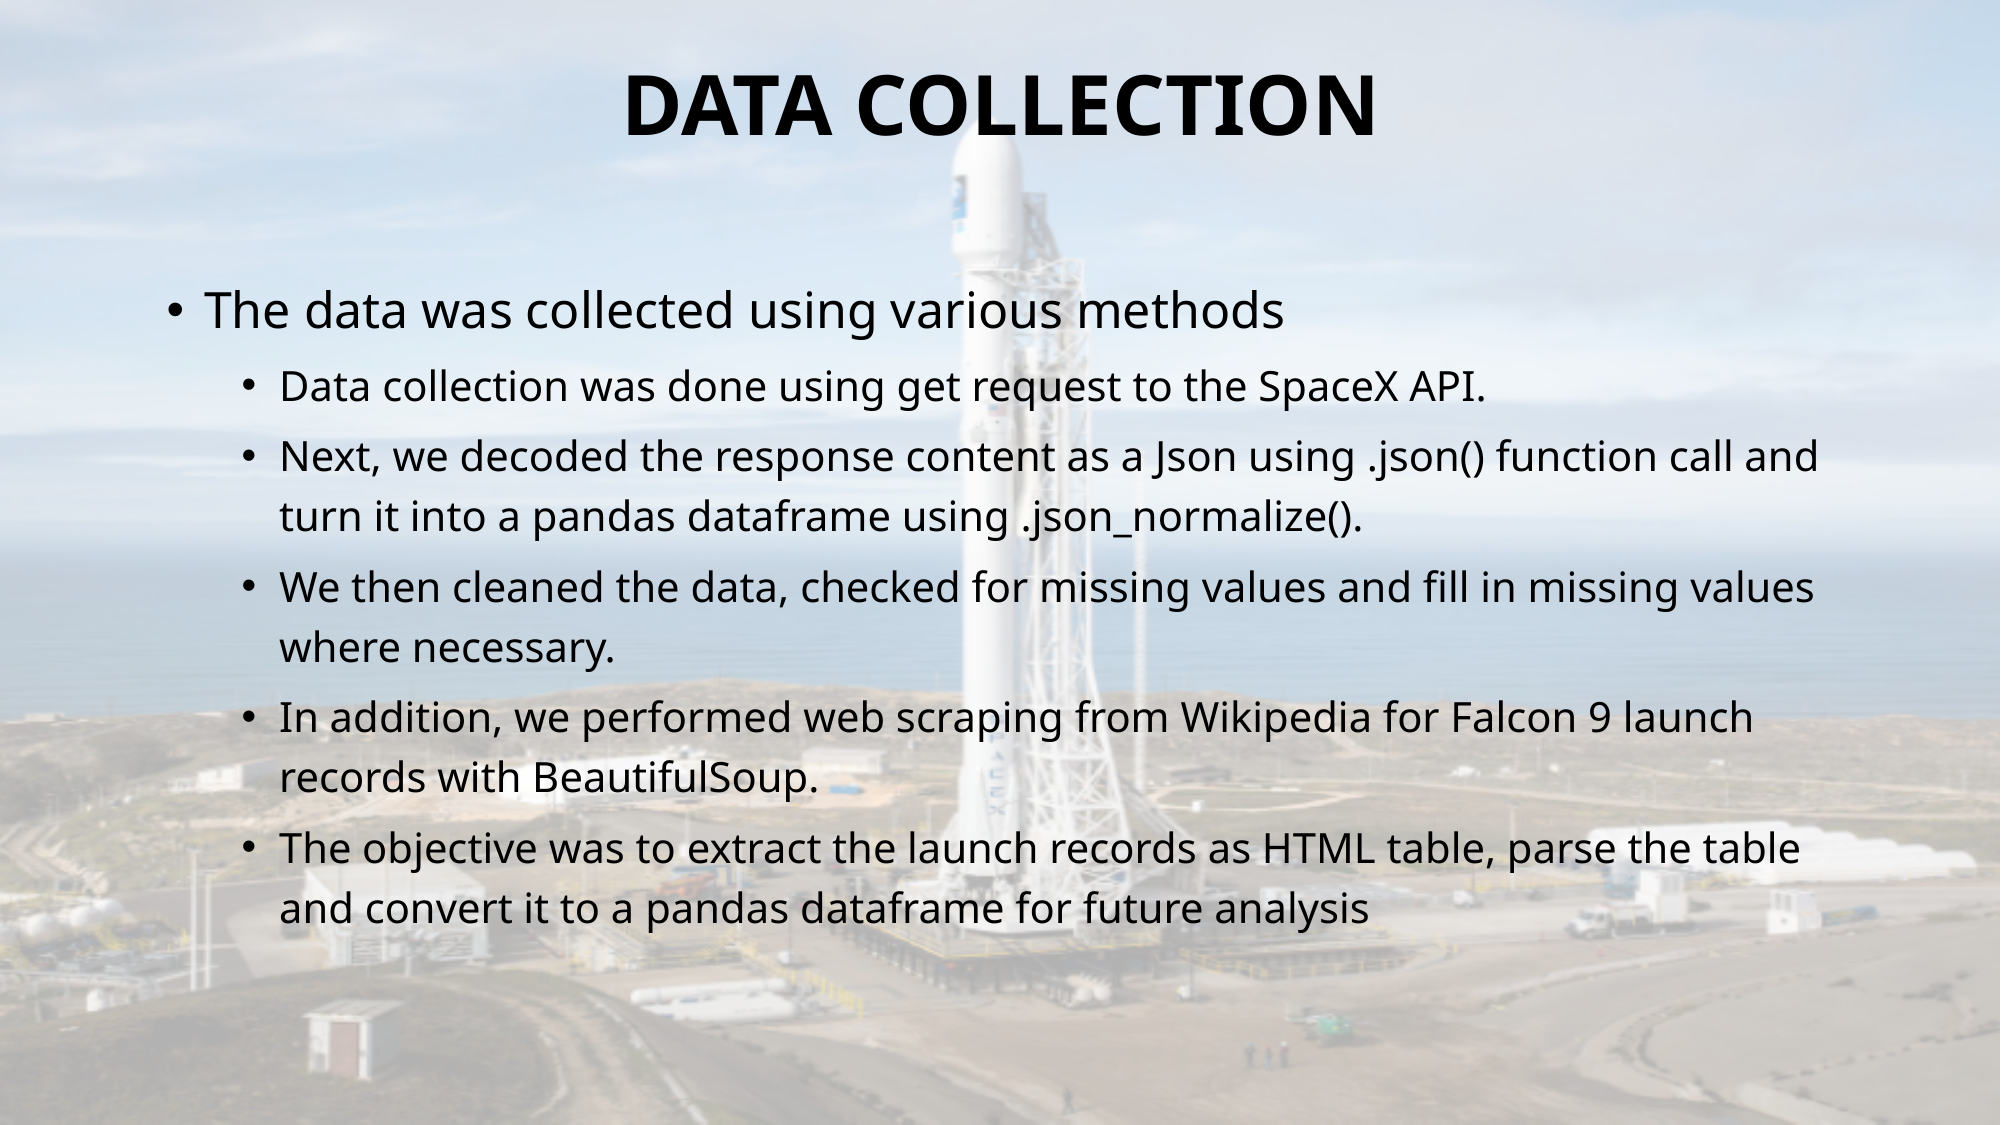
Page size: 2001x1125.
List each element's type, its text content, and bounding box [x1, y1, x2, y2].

list The data was collected using various methods Data collection was done using get request to the SpaceX API. Next, we decoded the response content as a Json using .json() function call and turn it into a pandas dataframe using .json_normalize(). We then cleaned the data, checked for missing values and fill in missing values where necessary. In addition, we performed web scraping from Wikipedia for Falcon 9 launch records with BeautifulSoup. The objective was to extract the launch records as HTML table, parse the table and convert it to a pandas dataframe for future analysis [151, 259, 1851, 1052]
title DATA COLLECTION [151, 0, 1851, 218]
